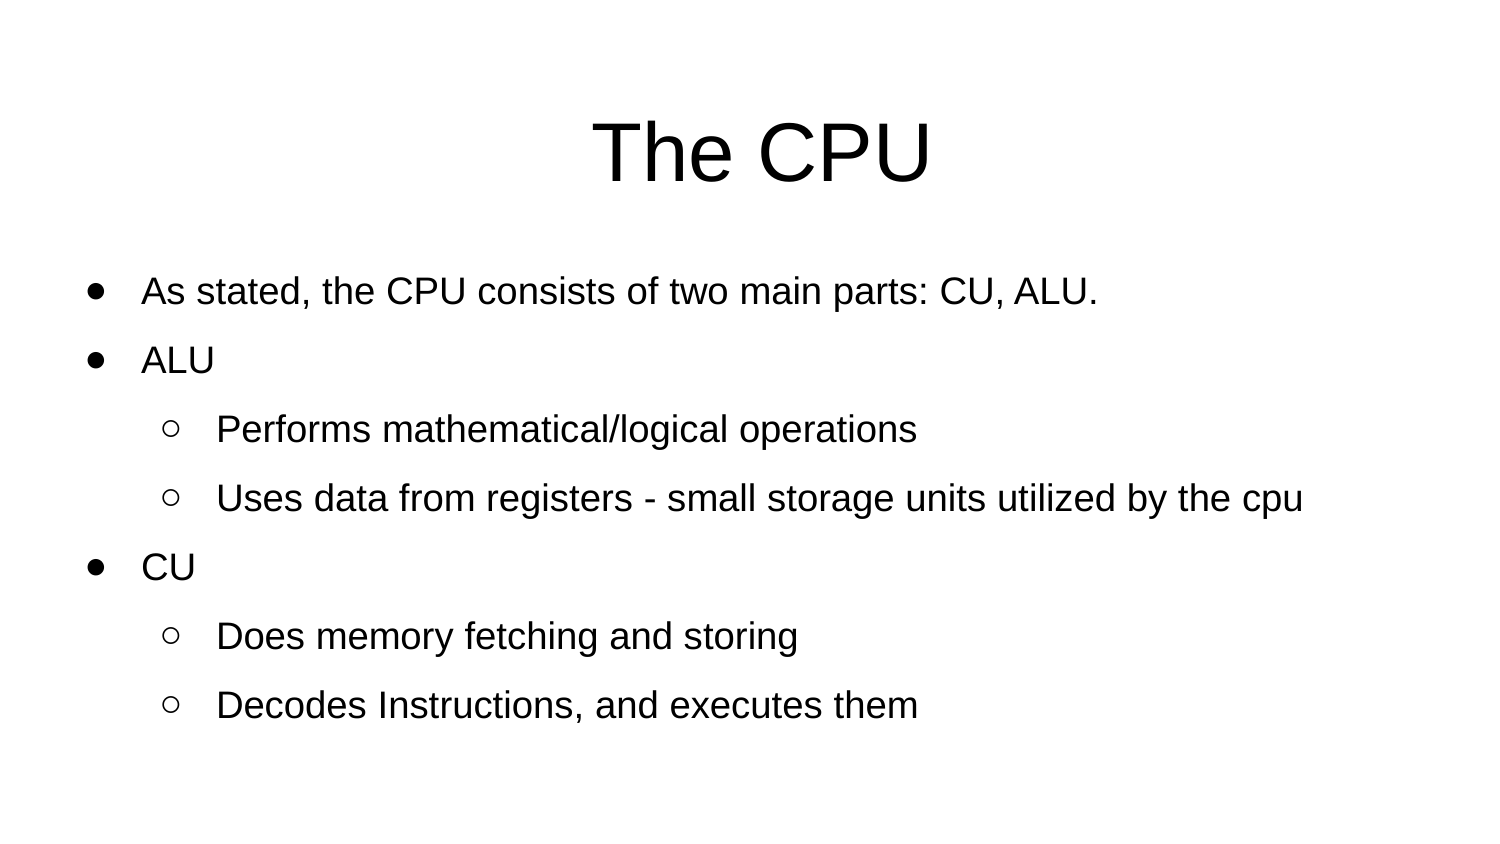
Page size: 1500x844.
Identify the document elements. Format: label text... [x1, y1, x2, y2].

title The CPU [75, 82, 1474, 213]
subtitle As stated, the CPU consists of two main parts: CU, ALU. ALU Performs mathematical/logical operations Uses data from registers - small storage units utilized by the cpu CU Does memory fetching and storing Decodes Instructions, and executes them [51, 228, 1449, 844]
